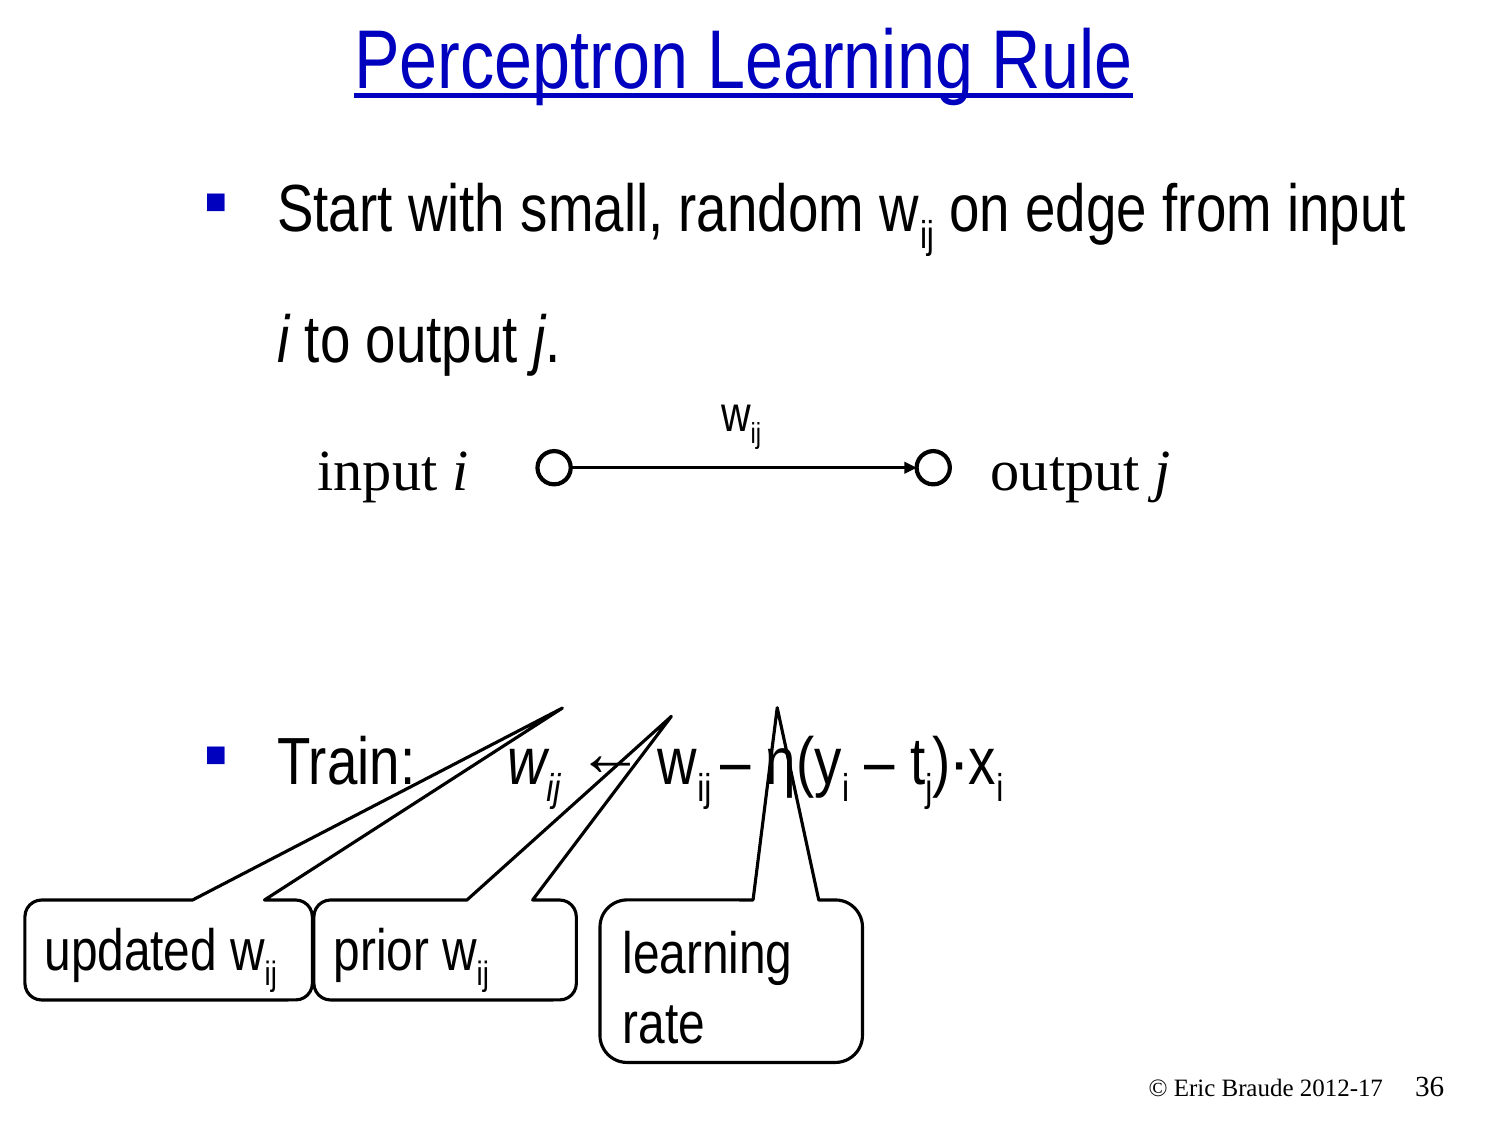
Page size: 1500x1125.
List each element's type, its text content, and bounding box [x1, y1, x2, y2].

text_box [916, 451, 950, 485]
text_box [537, 451, 571, 485]
list Start with small, random wij on edge from input i to output j. Train: wij ← wij – η(yi – tj)∙xi [187, 113, 1438, 800]
text_box updated wij [24, 708, 563, 1000]
text_box input i [302, 424, 484, 510]
text_box learning rate [599, 707, 863, 1063]
text_box prior wij [313, 716, 672, 1000]
text_box output j [975, 424, 1186, 510]
title Perceptron Learning Rule [0, 31, 1488, 113]
text_box wij [706, 373, 805, 457]
